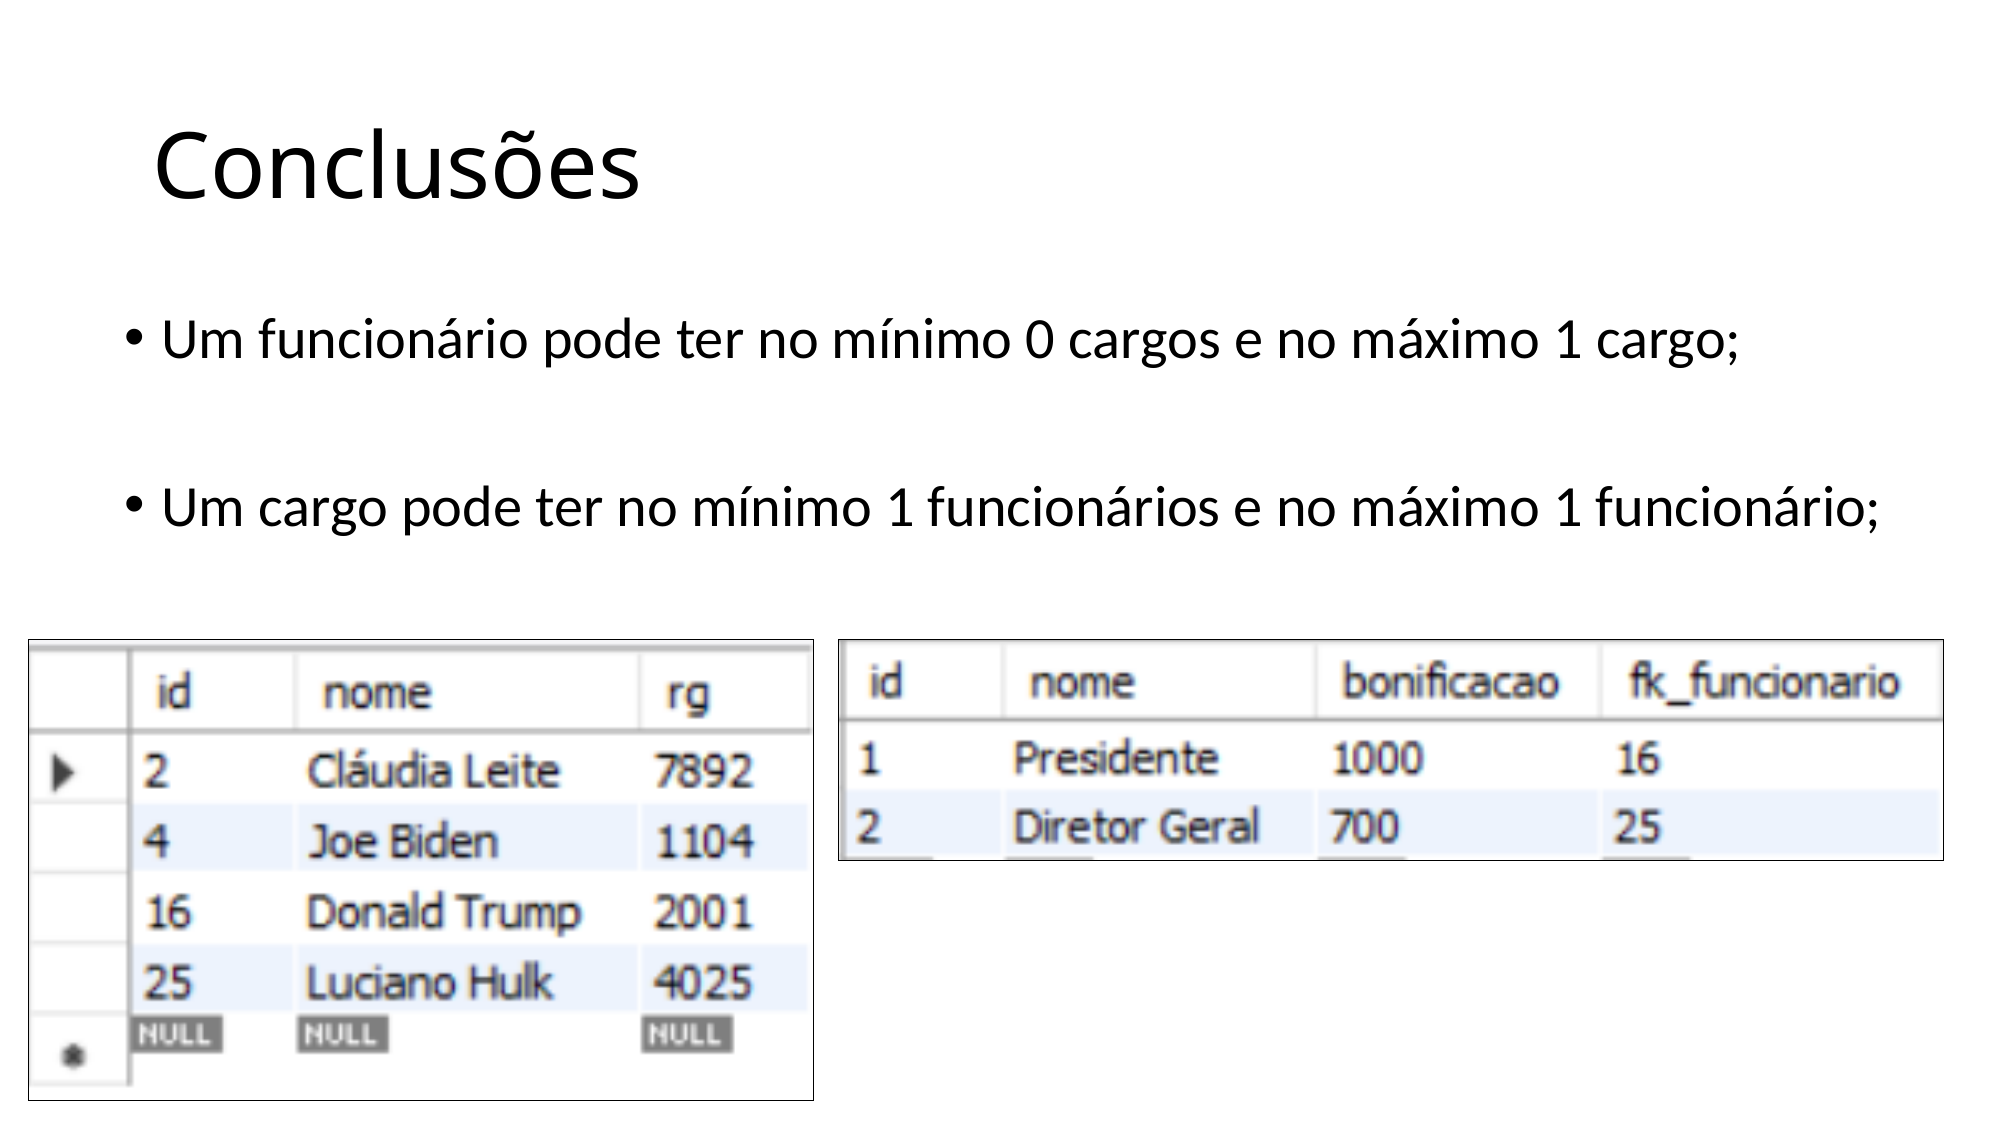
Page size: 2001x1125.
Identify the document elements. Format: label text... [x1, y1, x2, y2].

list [28, 639, 814, 1101]
picture [838, 639, 1944, 861]
text_box Um funcionário pode ter no mínimo 0 cargos e no máximo 1 cargo; Um cargo pode ter no mínimo 1 funcionários e no máximo 1 funcionário; [109, 301, 1942, 1015]
title Conclusões [137, 59, 1863, 278]
